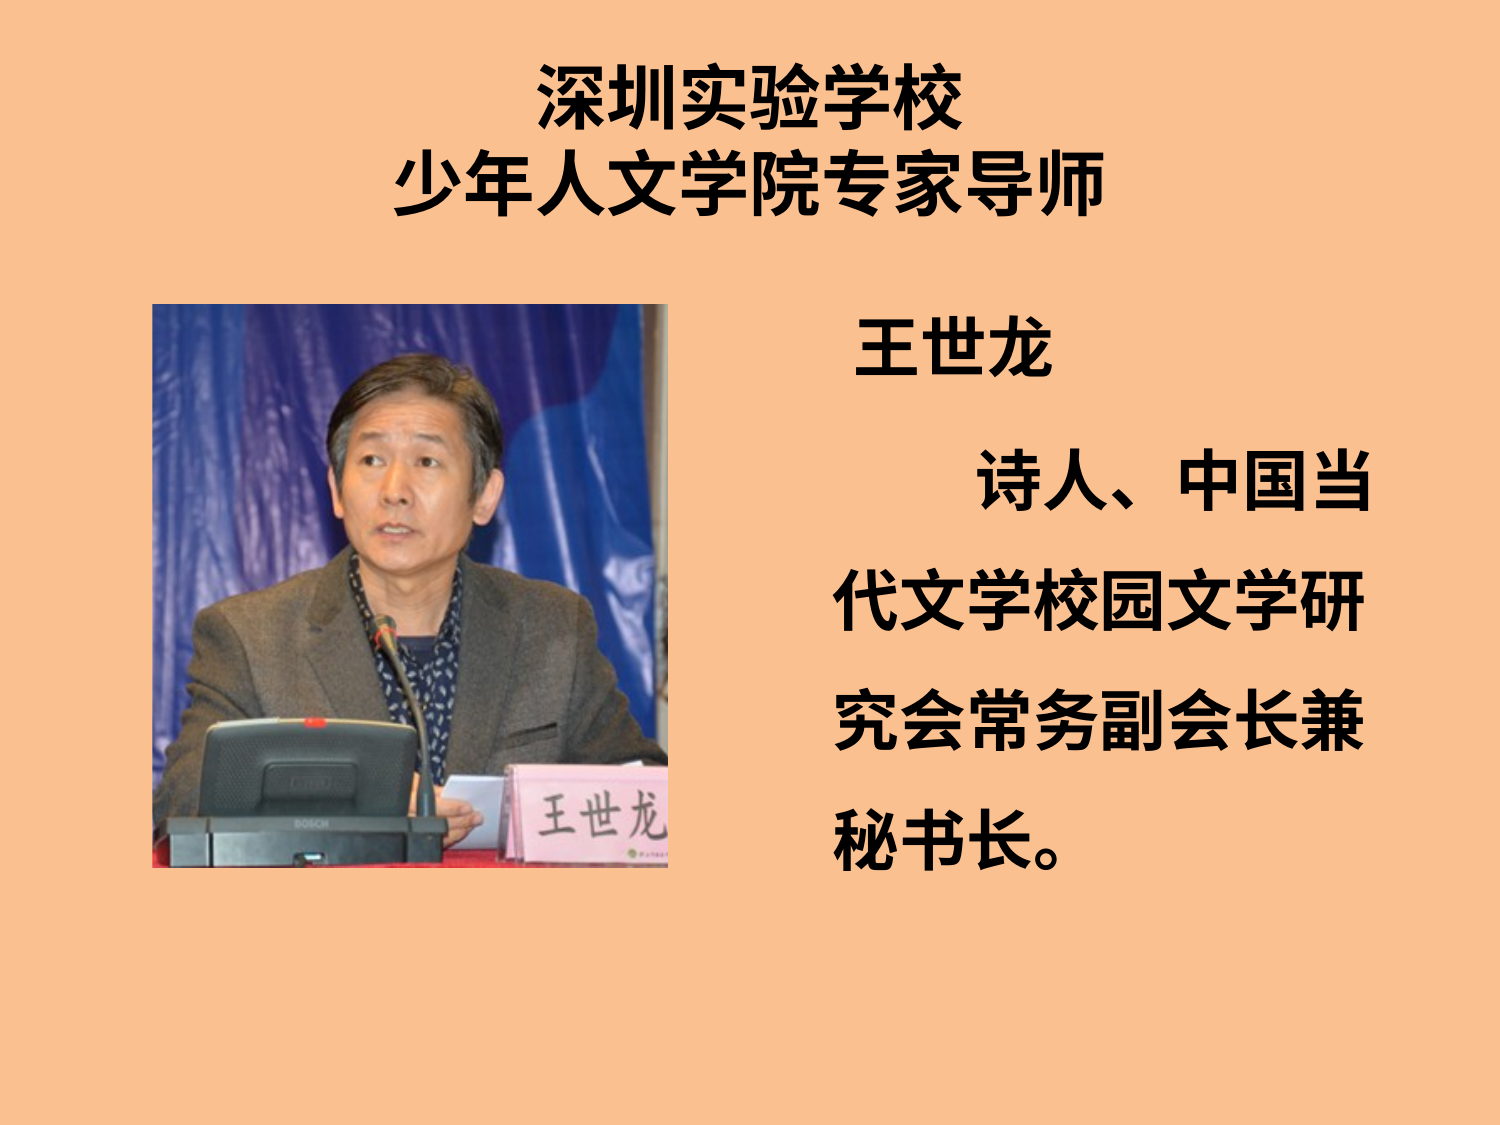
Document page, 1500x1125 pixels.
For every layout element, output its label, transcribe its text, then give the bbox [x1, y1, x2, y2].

list 王世龙 诗人、中国当代文学校园文学研究会常务副会长兼秘书长。 [761, 257, 1430, 1001]
picture [152, 304, 669, 868]
title 深圳实验学校 少年人文学院专家导师 [75, 45, 1425, 233]
